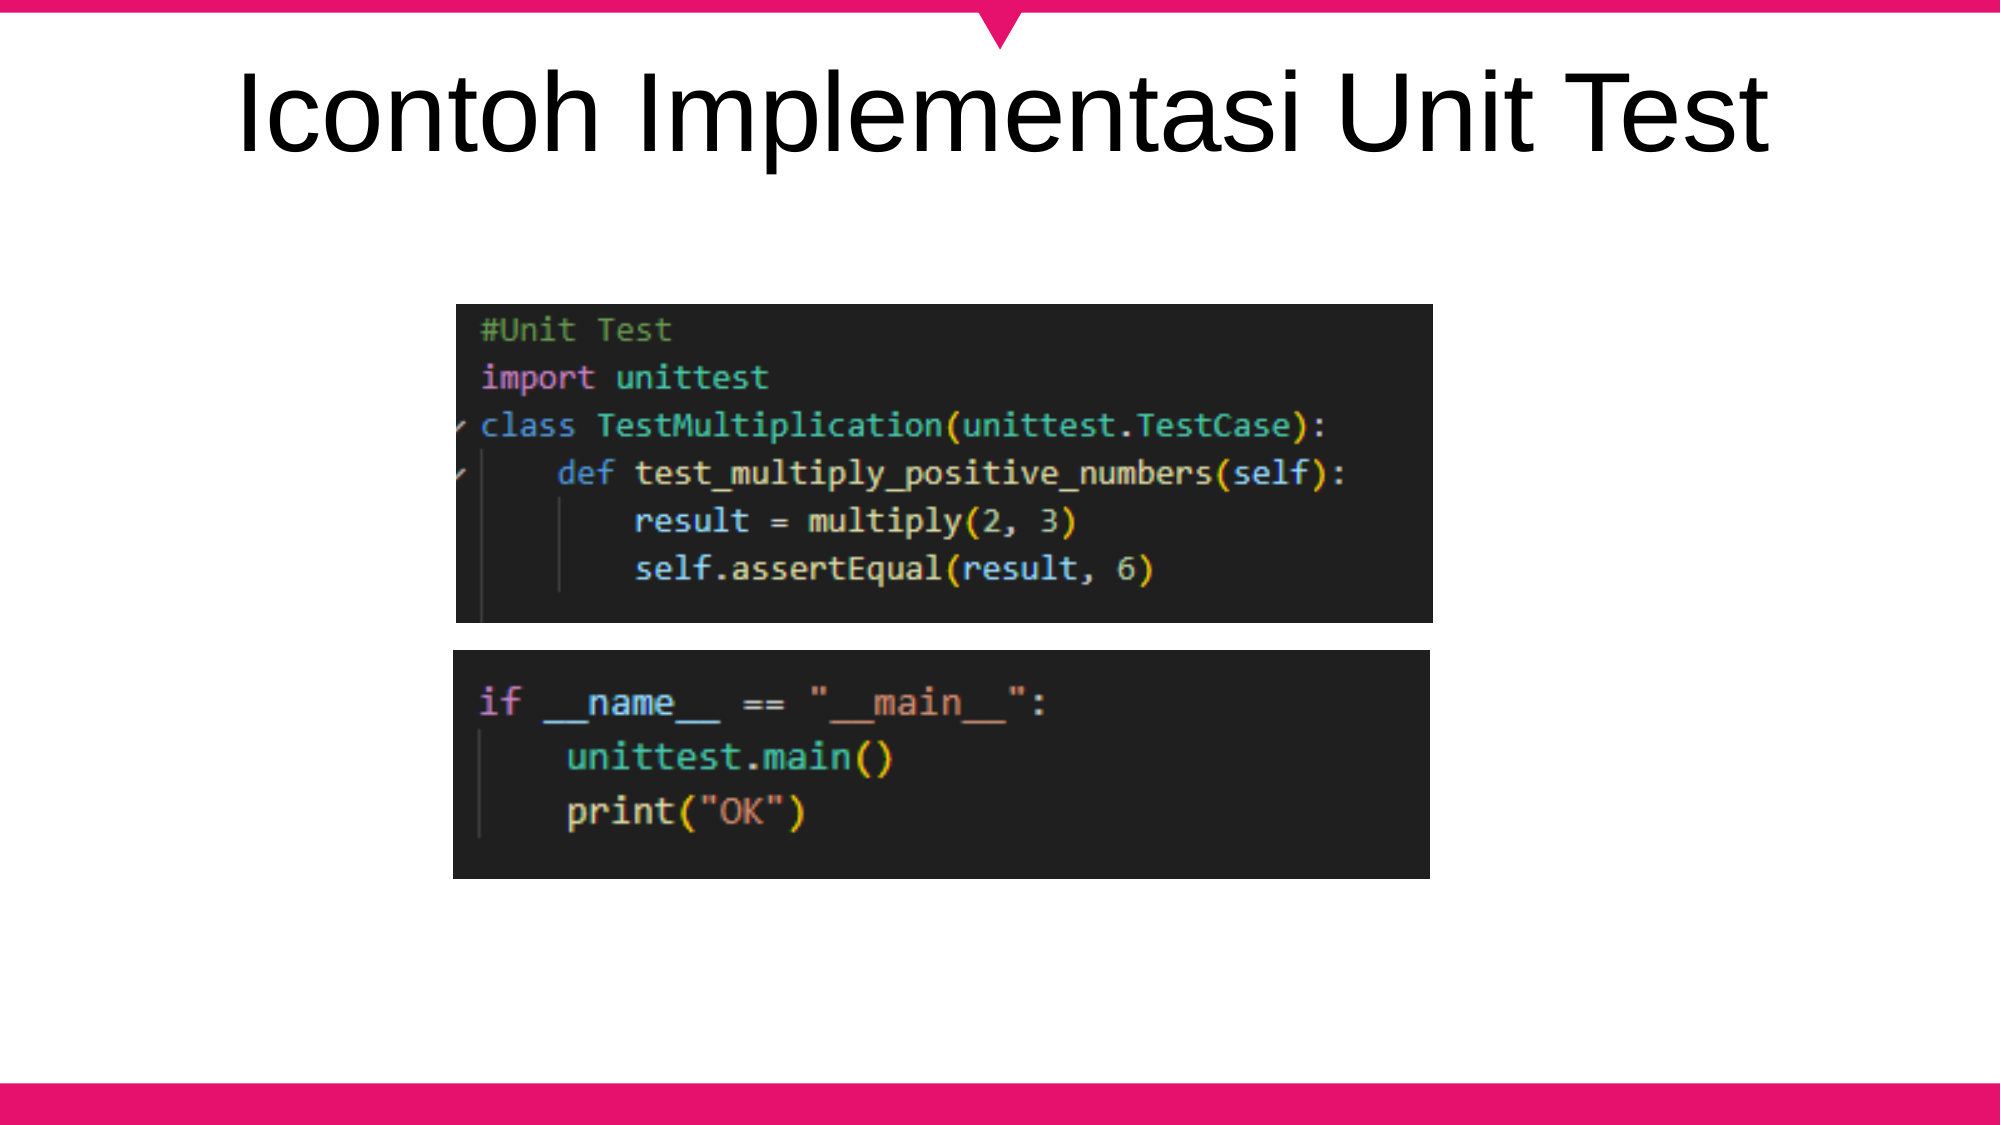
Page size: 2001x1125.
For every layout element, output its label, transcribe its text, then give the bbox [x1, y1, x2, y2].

picture [456, 304, 1433, 623]
list Icontoh Implementasi Unit Test [53, 55, 1952, 175]
picture [452, 650, 1430, 879]
